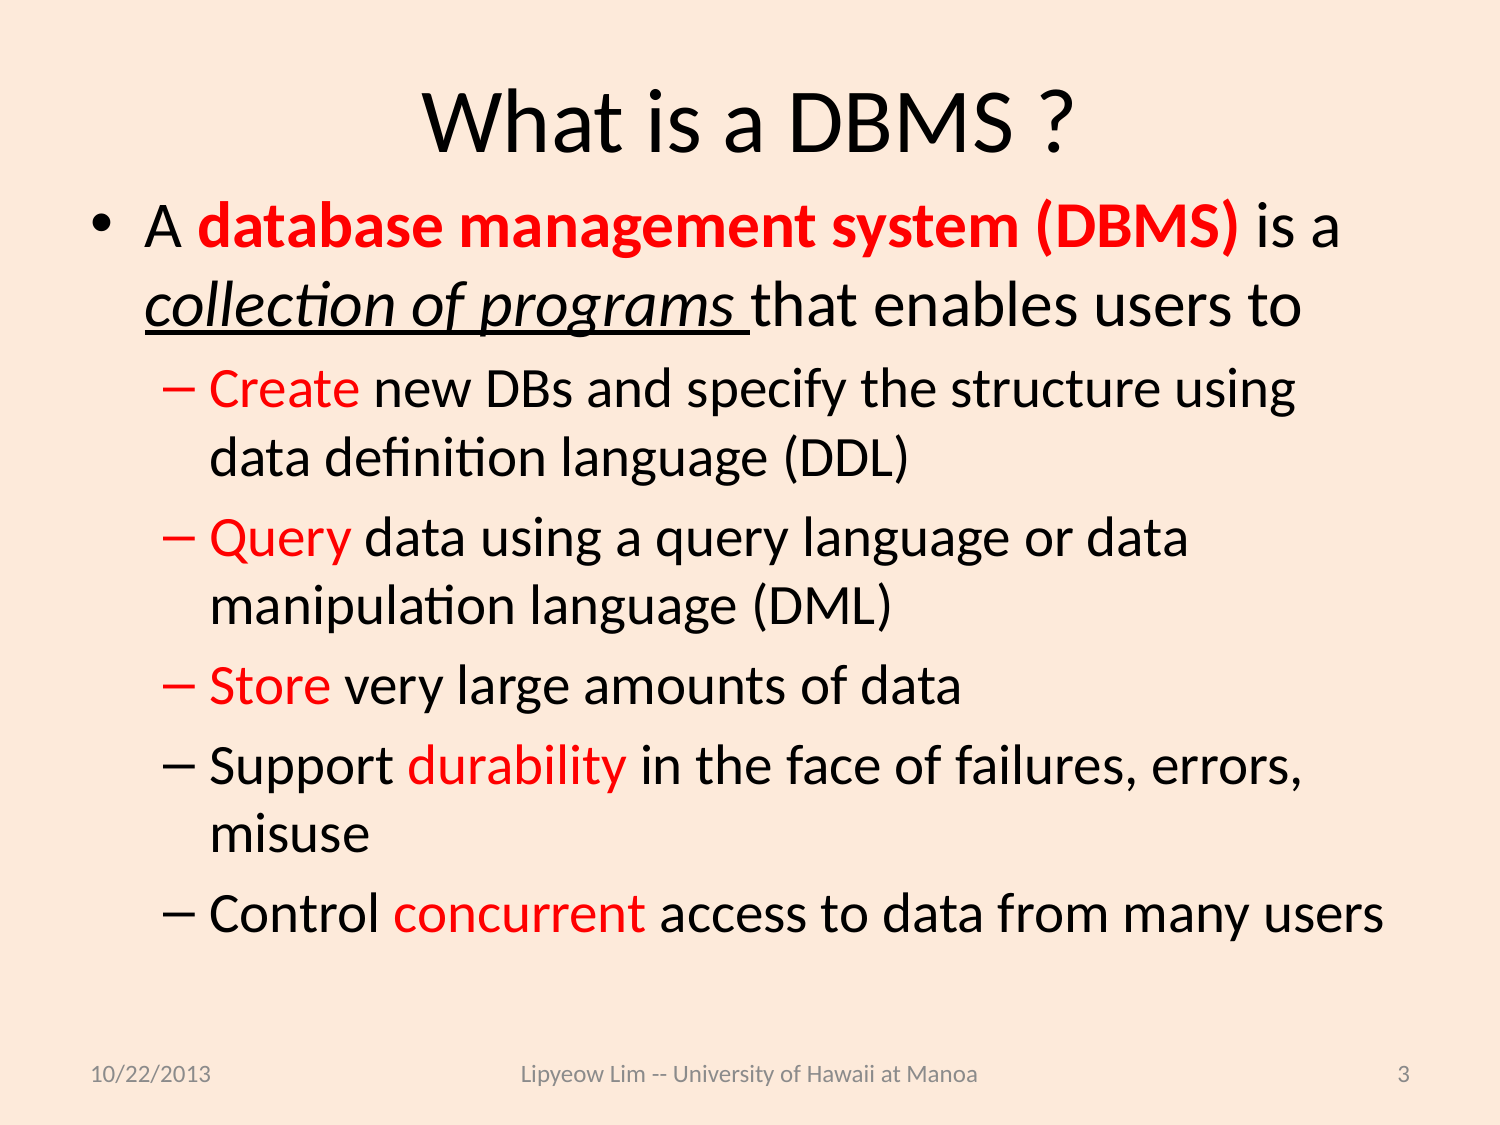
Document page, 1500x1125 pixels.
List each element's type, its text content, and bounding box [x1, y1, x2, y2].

title What is a DBMS ? [74, 44, 1426, 174]
slide_number 3 [1074, 1042, 1425, 1103]
list A database management system (DBMS) is a collection of programs that enables users to Create new DBs and specify the structure using data definition language (DDL) Query data using a query language or data manipulation language (DML) Store very large amounts of data Support durability in the face of failures, errors, misuse Control concurrent access to data from many users [74, 174, 1426, 1006]
footer Lipyeow Lim -- University of Hawaii at Manoa [450, 1042, 1050, 1103]
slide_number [75, 1042, 425, 1103]
